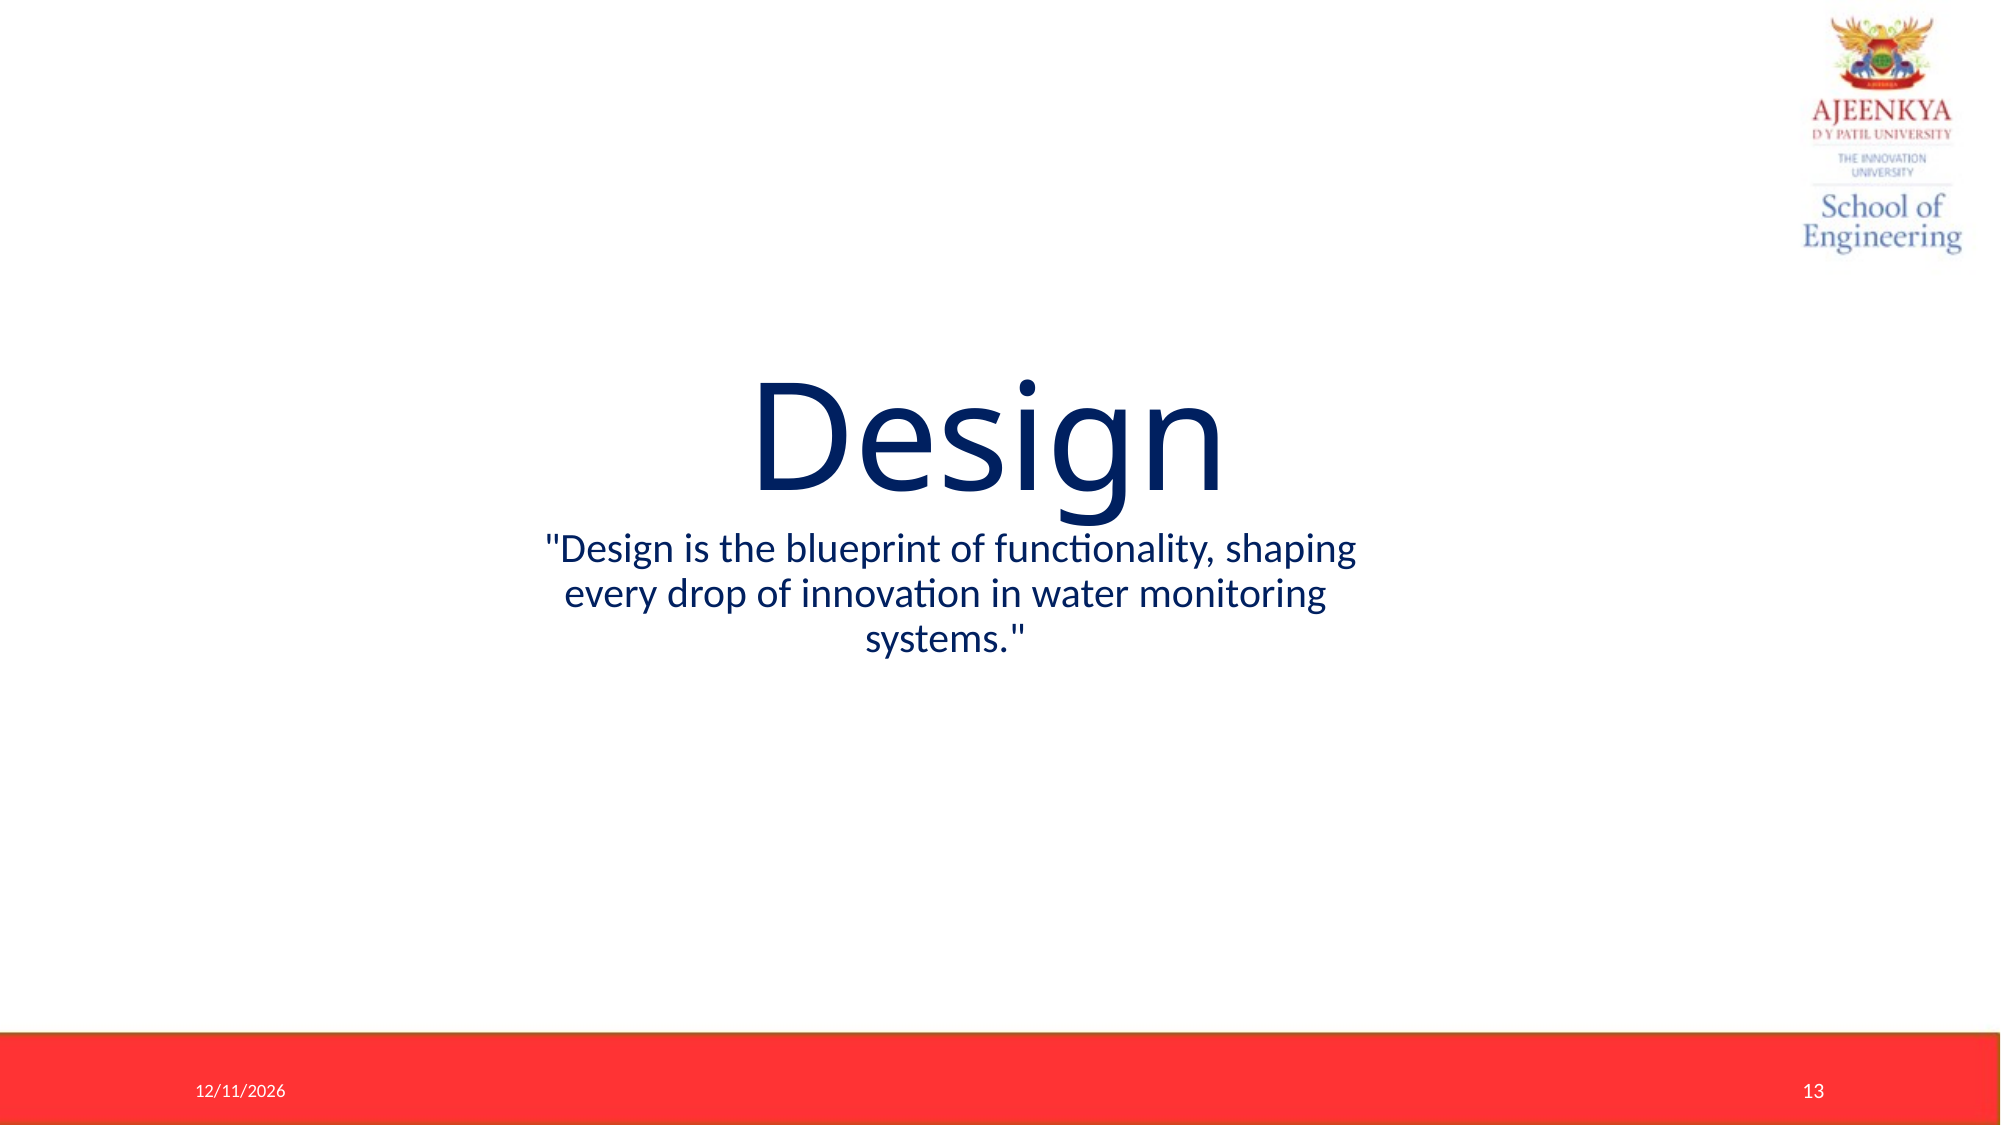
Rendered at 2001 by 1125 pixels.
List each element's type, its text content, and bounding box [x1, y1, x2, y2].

list "Design is the blueprint of functionality, shaping every drop of innovation in water monitoring systems." [498, 518, 1393, 733]
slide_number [180, 1059, 586, 1120]
title Design [730, 290, 2000, 529]
slide_number 13 [1624, 1059, 1840, 1120]
picture [0, 0, 2001, 1125]
